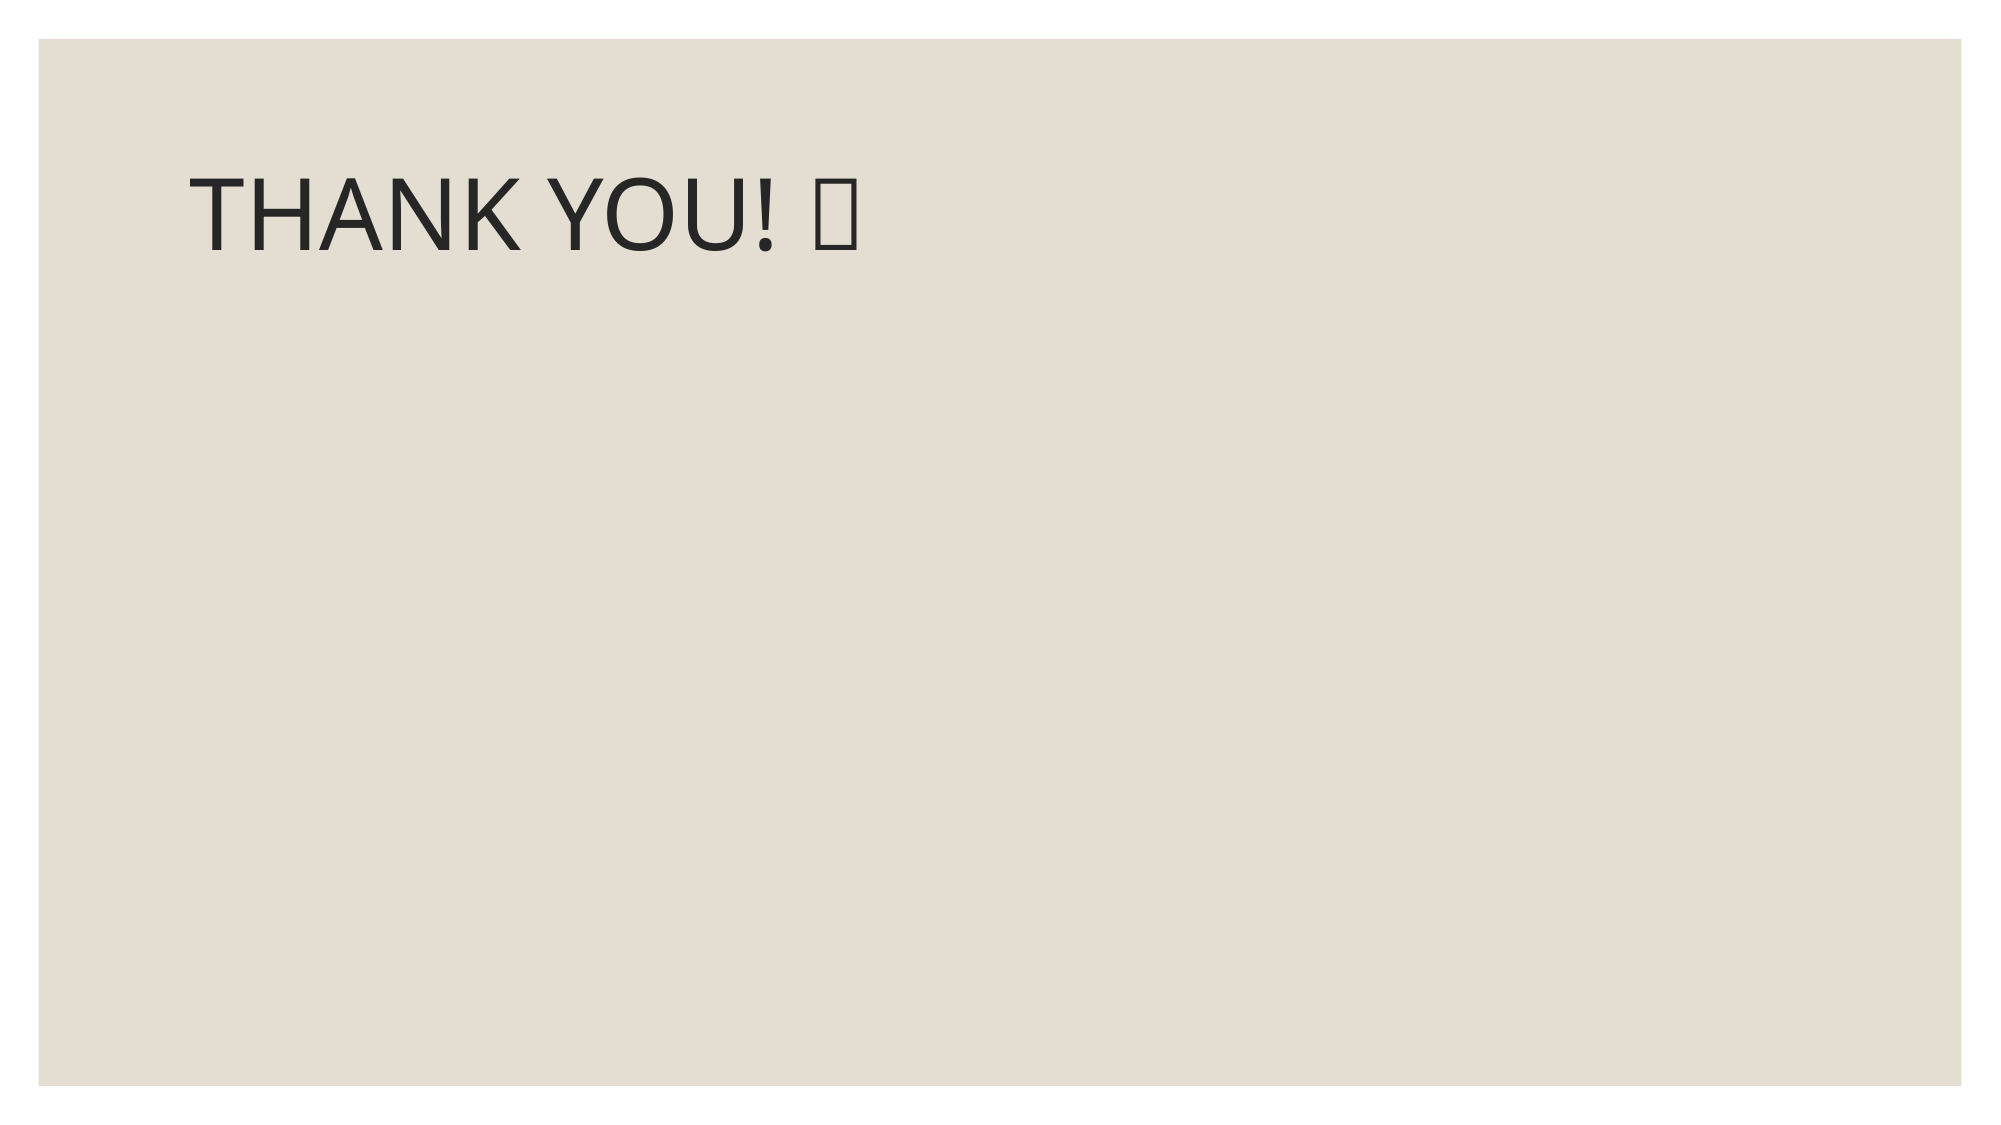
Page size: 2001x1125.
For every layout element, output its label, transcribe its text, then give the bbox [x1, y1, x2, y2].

title THANK YOU!  [174, 105, 1825, 331]
